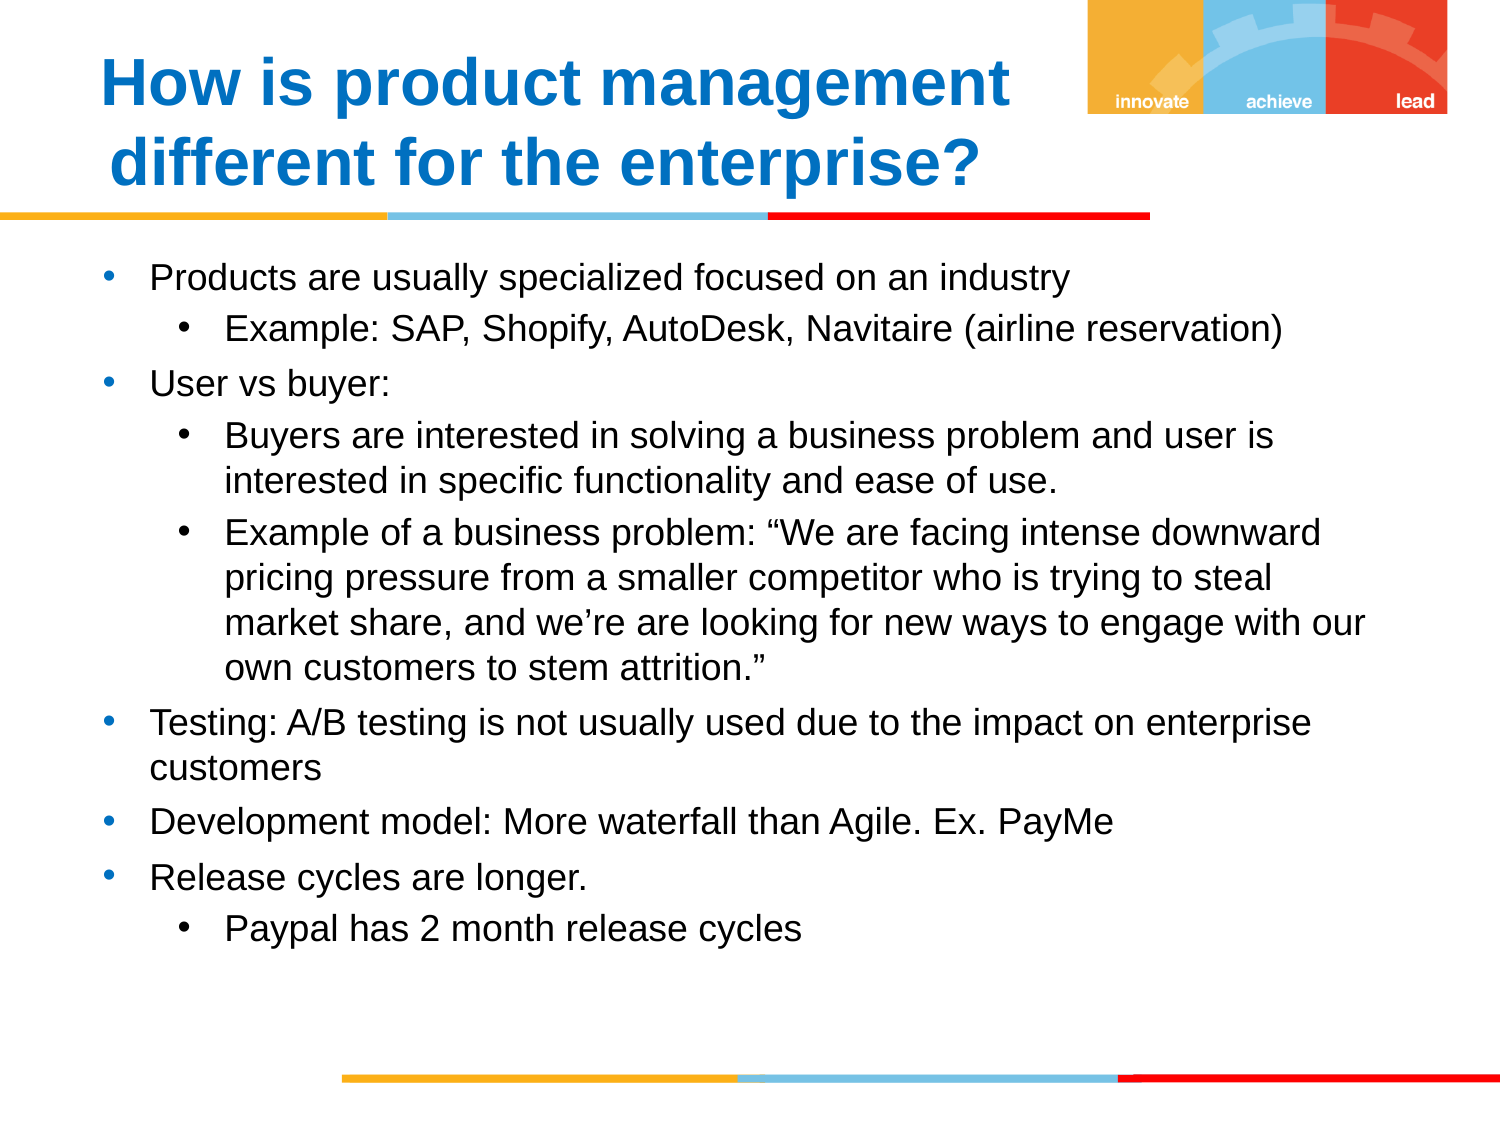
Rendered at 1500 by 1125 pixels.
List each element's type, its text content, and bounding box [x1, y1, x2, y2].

picture [1087, 0, 1448, 114]
list How is product management different for the enterprise? [50, 24, 1088, 213]
list Products are usually specialized focused on an industry Example: SAP, Shopify, AutoDesk, Navitaire (airline reservation) User vs buyer: Buyers are interested in solving a business problem and user is interested in specific functionality and ease of use. Example of a business problem: “We are facing intense downward pricing pressure from a smaller competitor who is trying to steal market share, and we’re are looking for new ways to engage with our own customers to stem attrition.” Testing: A/B testing is not usually used due to the impact on enterprise customers Development model: More waterfall than Agile. Ex. PayMe Release cycles are longer. Paypal has 2 month release cycles [50, 245, 1400, 988]
